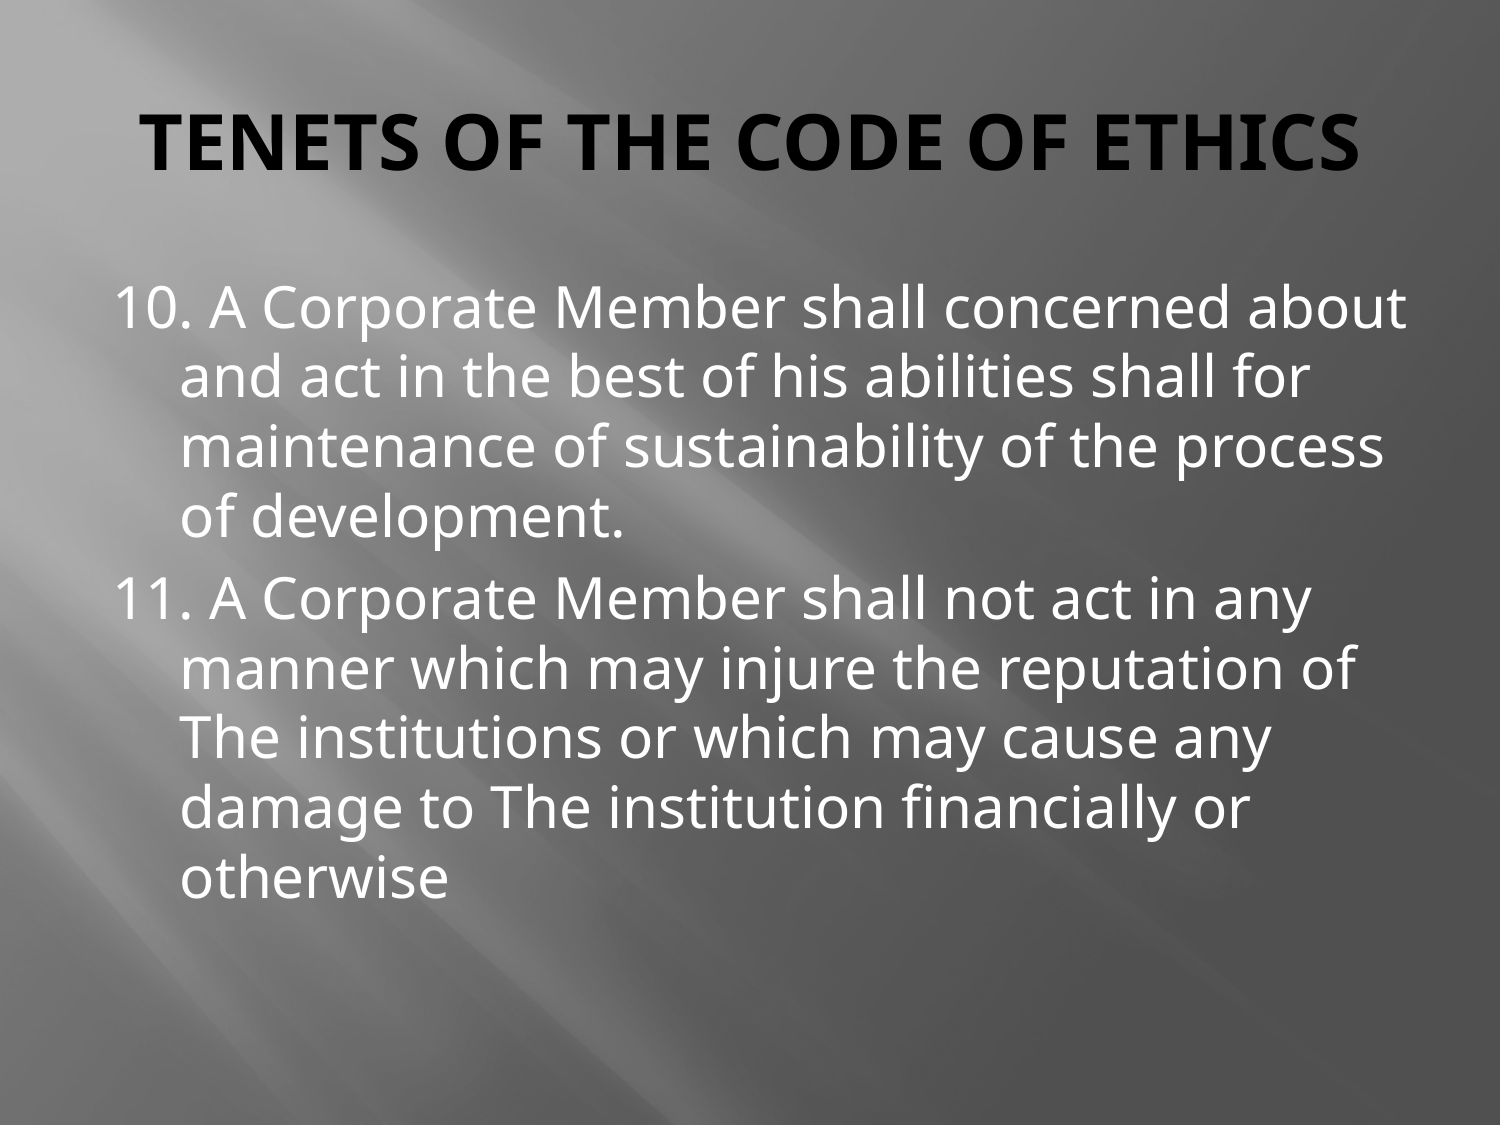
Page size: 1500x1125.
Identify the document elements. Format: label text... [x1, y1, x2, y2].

title TENETS OF THE CODE OF ETHICS [75, 45, 1425, 233]
list 10. A Corporate Member shall concerned about and act in the best of his abilities shall for maintenance of sustainability of the process of development. 11. A Corporate Member shall not act in any manner which may injure the reputation of The institutions or which may cause any damage to The institution financially or otherwise [75, 262, 1425, 1035]
